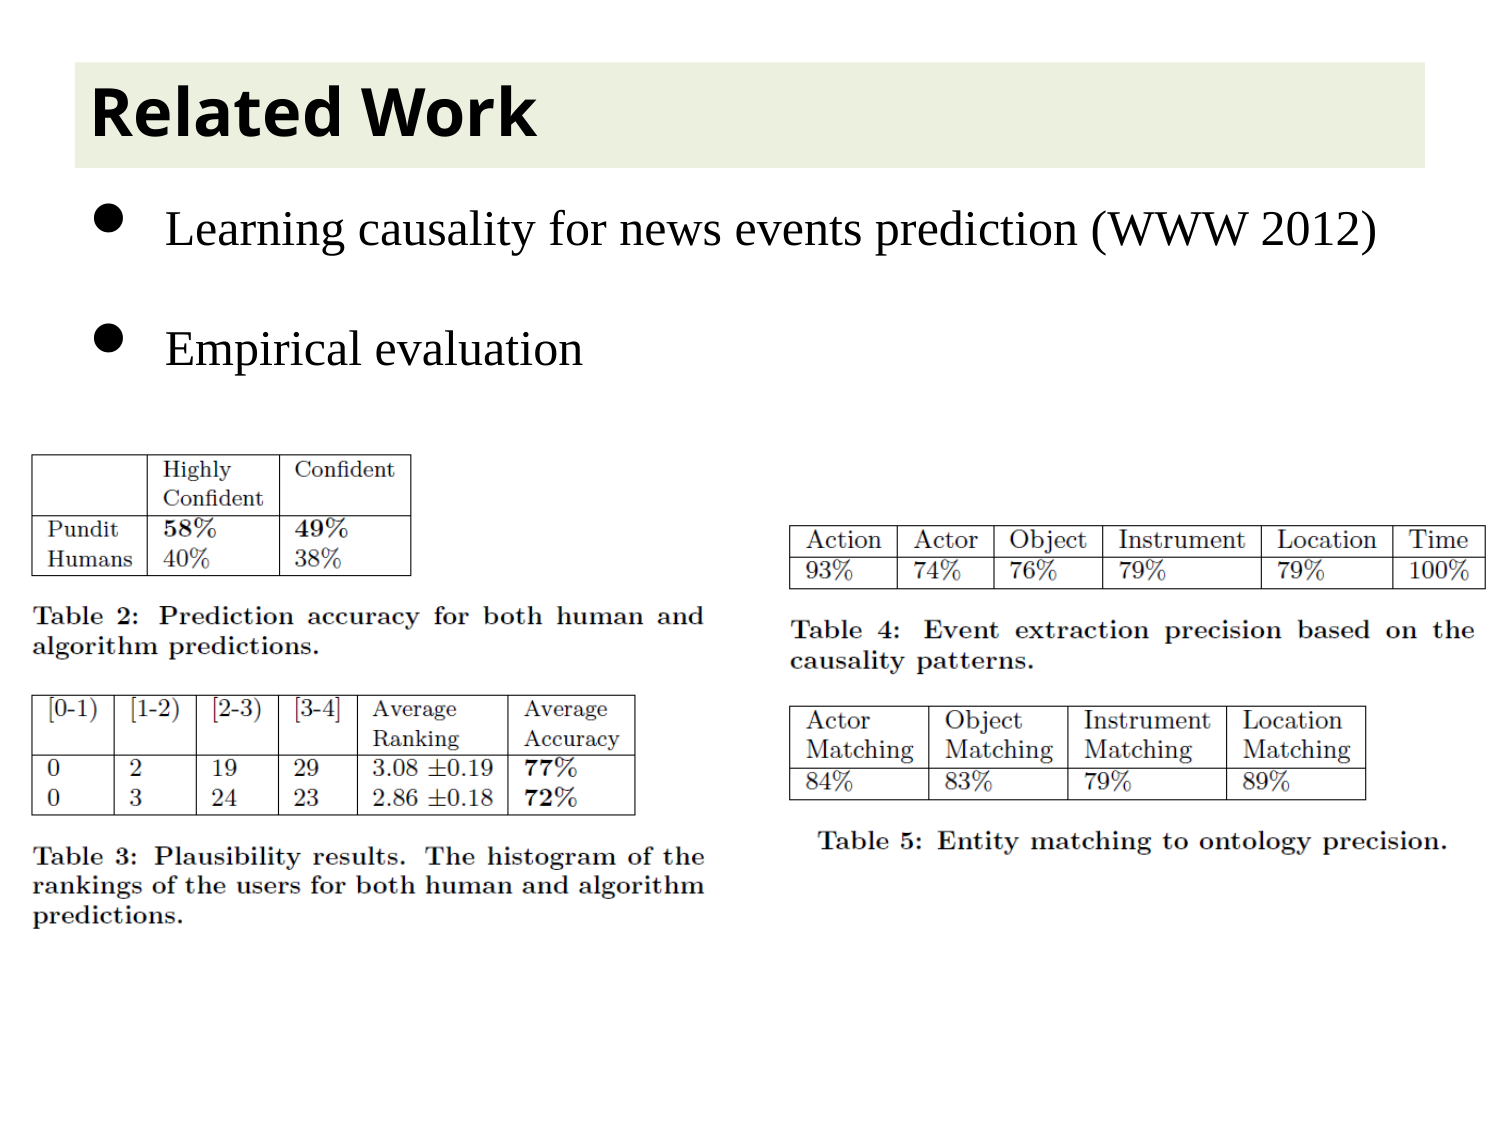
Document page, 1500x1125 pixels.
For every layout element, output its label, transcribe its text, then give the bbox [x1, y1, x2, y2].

text_box Related Work [74, 62, 1425, 168]
text_box Learning causality for news events prediction (WWW 2012) Empirical evaluation [75, 187, 1450, 1063]
picture [24, 449, 707, 932]
picture [787, 523, 1488, 858]
